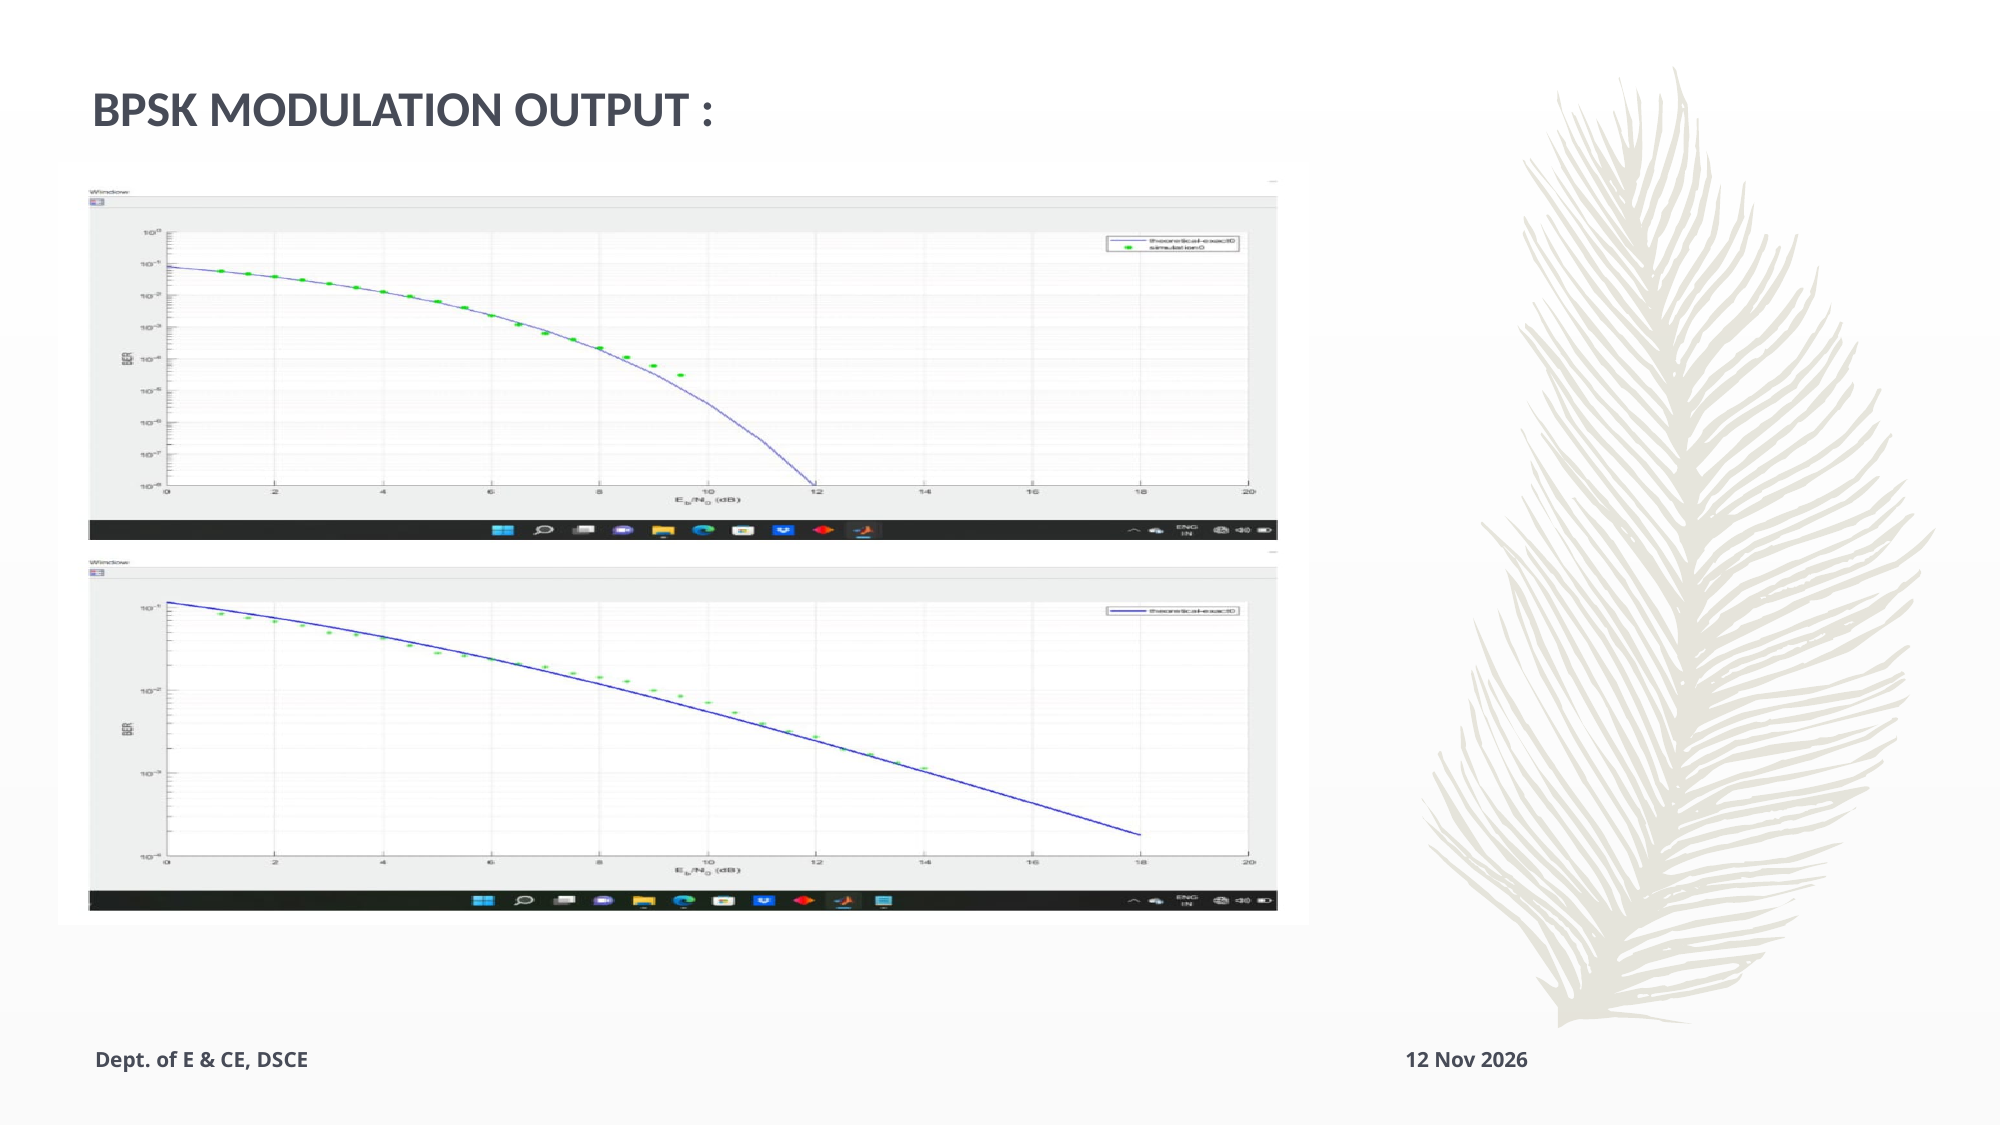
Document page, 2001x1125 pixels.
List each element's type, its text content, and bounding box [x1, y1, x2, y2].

list [37, 33, 1920, 1000]
footer Dept. of E & CE, DSCE [80, 1031, 1327, 1092]
text_box BPSK MODULATION OUTPUT : [77, 62, 1948, 888]
picture [58, 162, 1310, 926]
slide_number 11-Aug-22 [1390, 1031, 1920, 1092]
